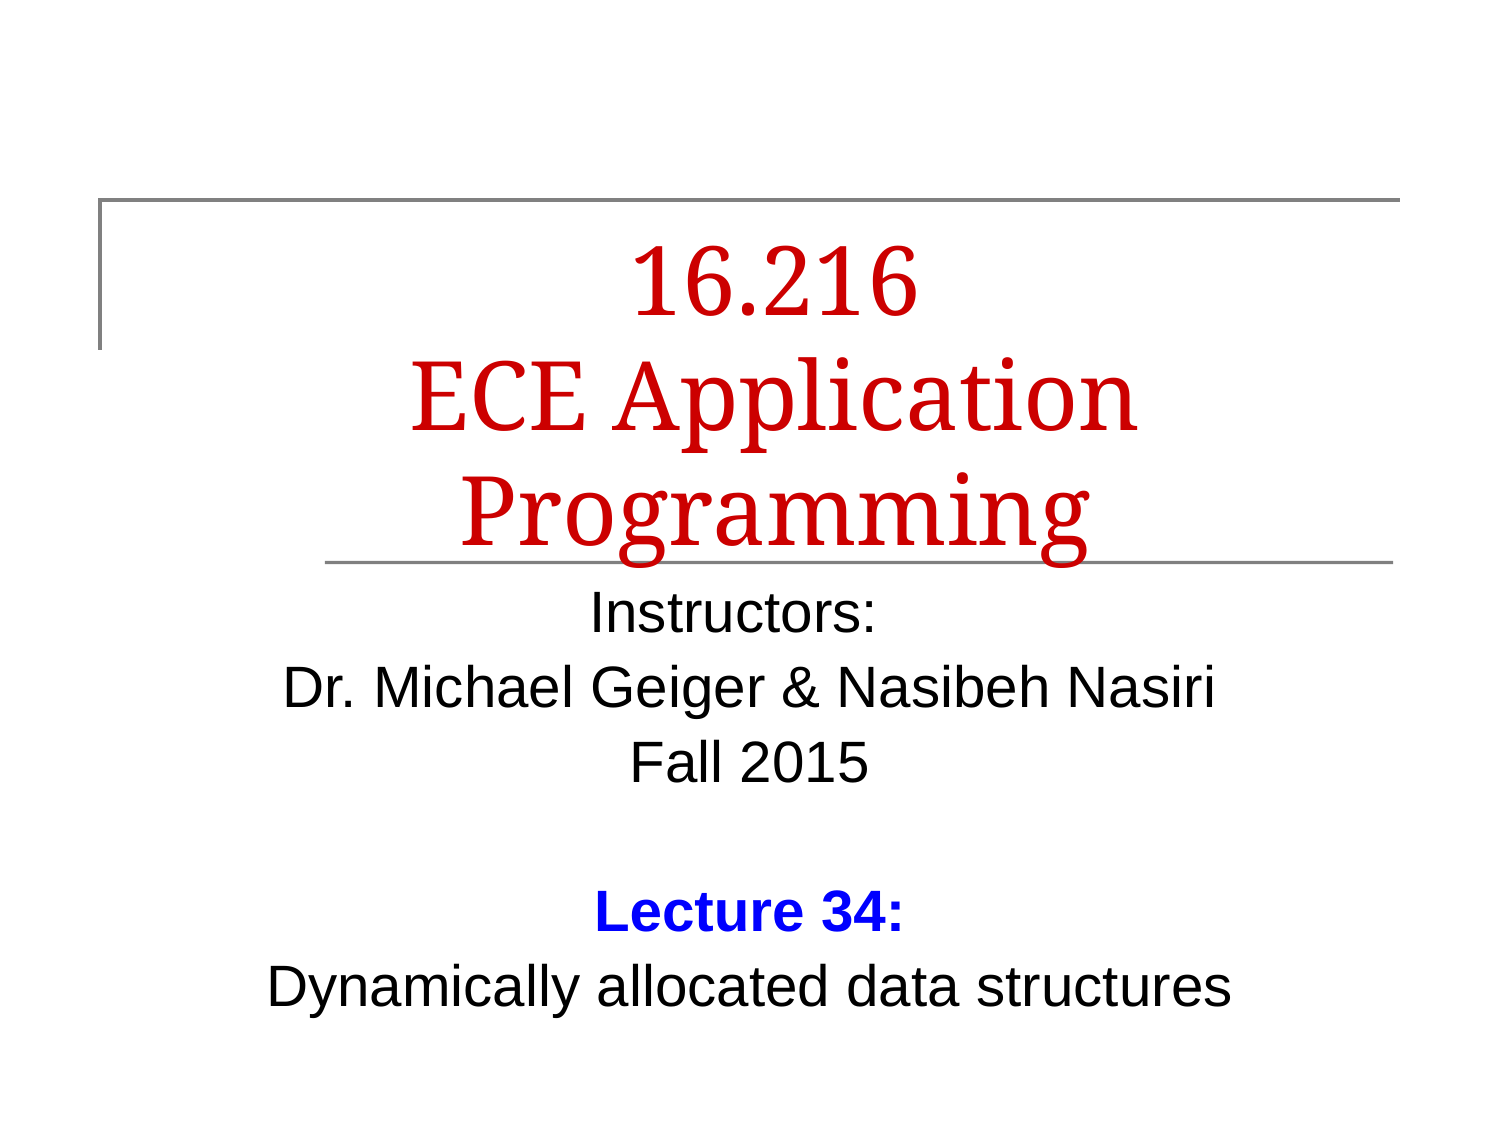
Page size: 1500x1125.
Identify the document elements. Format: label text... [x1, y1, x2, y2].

subtitle Instructors: Dr. Michael Geiger & Nasibeh Nasiri Fall 2015 Lecture 34: Dynamically allocated data structures [0, 575, 1500, 1075]
title 16.216 ECE Application Programming [150, 212, 1401, 563]
